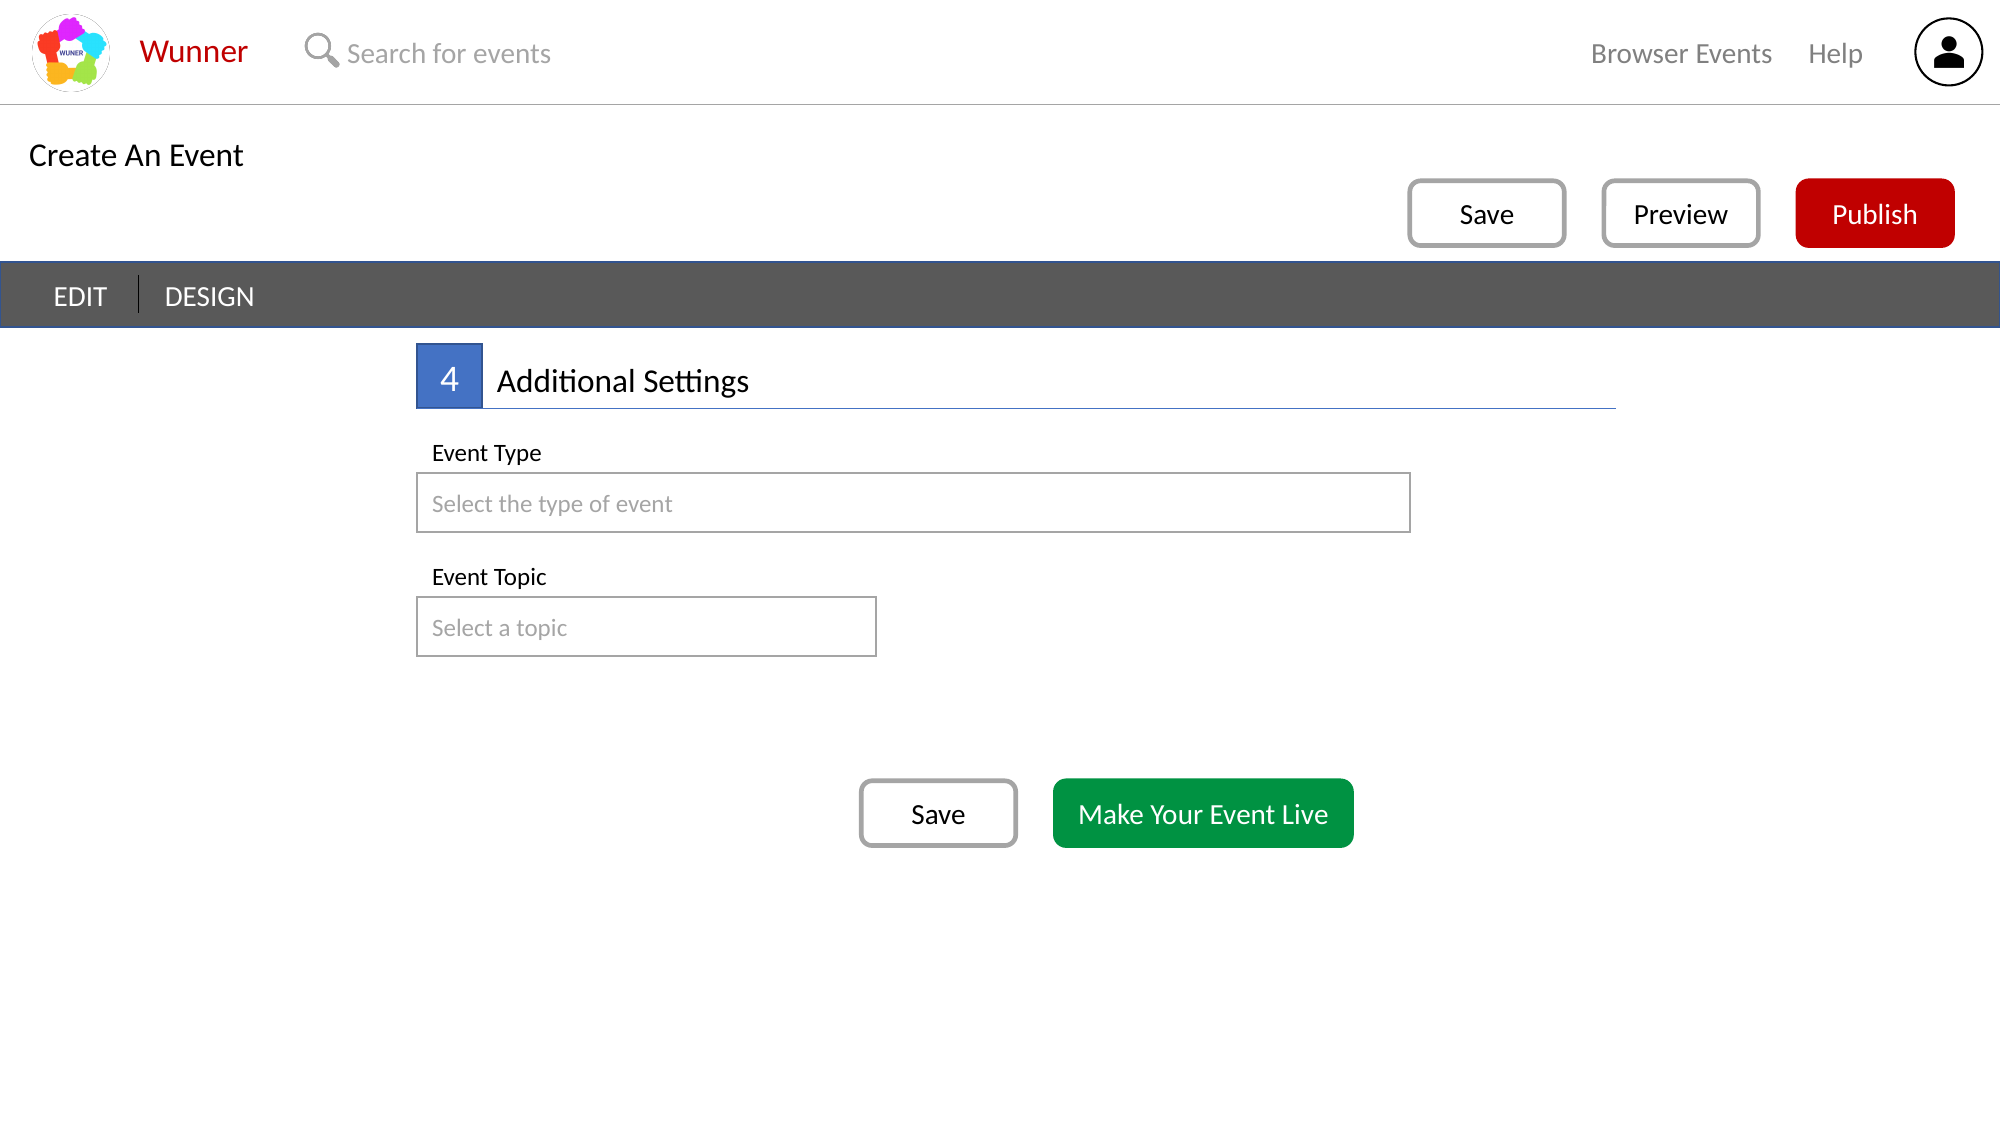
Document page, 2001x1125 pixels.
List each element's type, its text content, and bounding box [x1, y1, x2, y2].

text_box Save [1408, 179, 1566, 247]
picture [301, 29, 343, 71]
text_box Preview [1602, 179, 1760, 247]
text_box Create An Event [14, 125, 366, 180]
text_box 4 [416, 343, 483, 409]
text_box Event Topic [417, 553, 612, 596]
text_box Make Your Event Live [1054, 779, 1353, 847]
text_box Wunner [124, 21, 366, 77]
text_box Additional Settings [482, 351, 783, 407]
text_box Search for events [331, 25, 1411, 79]
text_box Publish [1796, 179, 1954, 247]
text_box Help [1803, 26, 1884, 77]
picture [32, 14, 110, 92]
text_box Save [860, 779, 1017, 847]
text_box Select a topic [416, 596, 877, 657]
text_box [1915, 18, 1983, 86]
text_box EDIT DESIGN [0, 261, 2000, 328]
text_box Browser Events [1561, 26, 1803, 77]
text_box Select the type of event [416, 472, 1411, 533]
text_box Event Type [417, 429, 612, 472]
